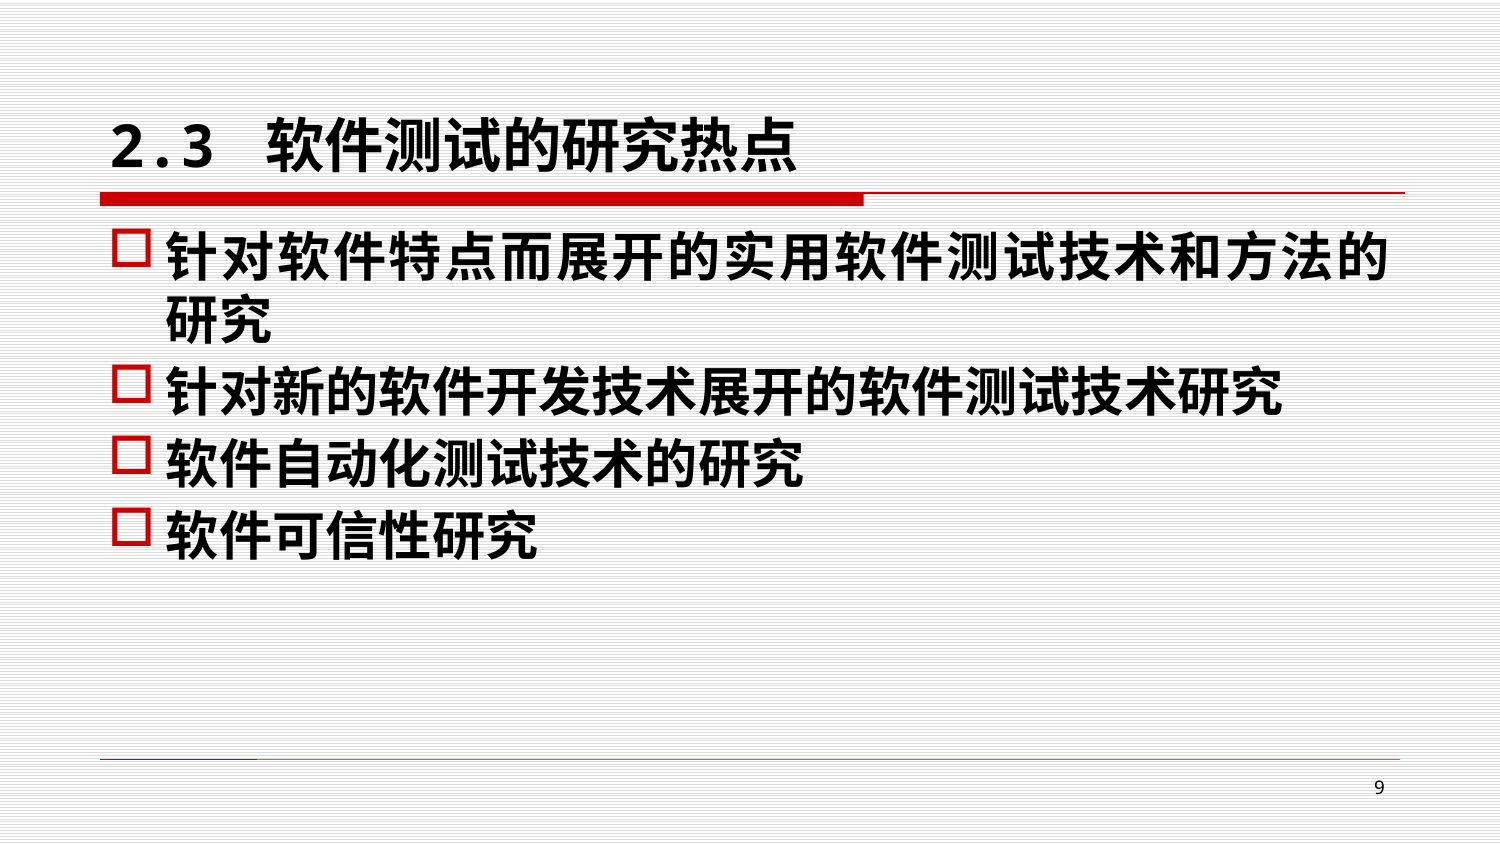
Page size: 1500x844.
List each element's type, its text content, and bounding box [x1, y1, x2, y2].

slide_number 9 [1074, 768, 1401, 828]
title 2.3 软件测试的研究热点 [94, 37, 1407, 188]
list 针对软件特点而展开的实用软件测试技术和方法的研究 针对新的软件开发技术展开的软件测试技术研究 软件自动化测试技术的研究 软件可信性研究 [92, 215, 1406, 741]
